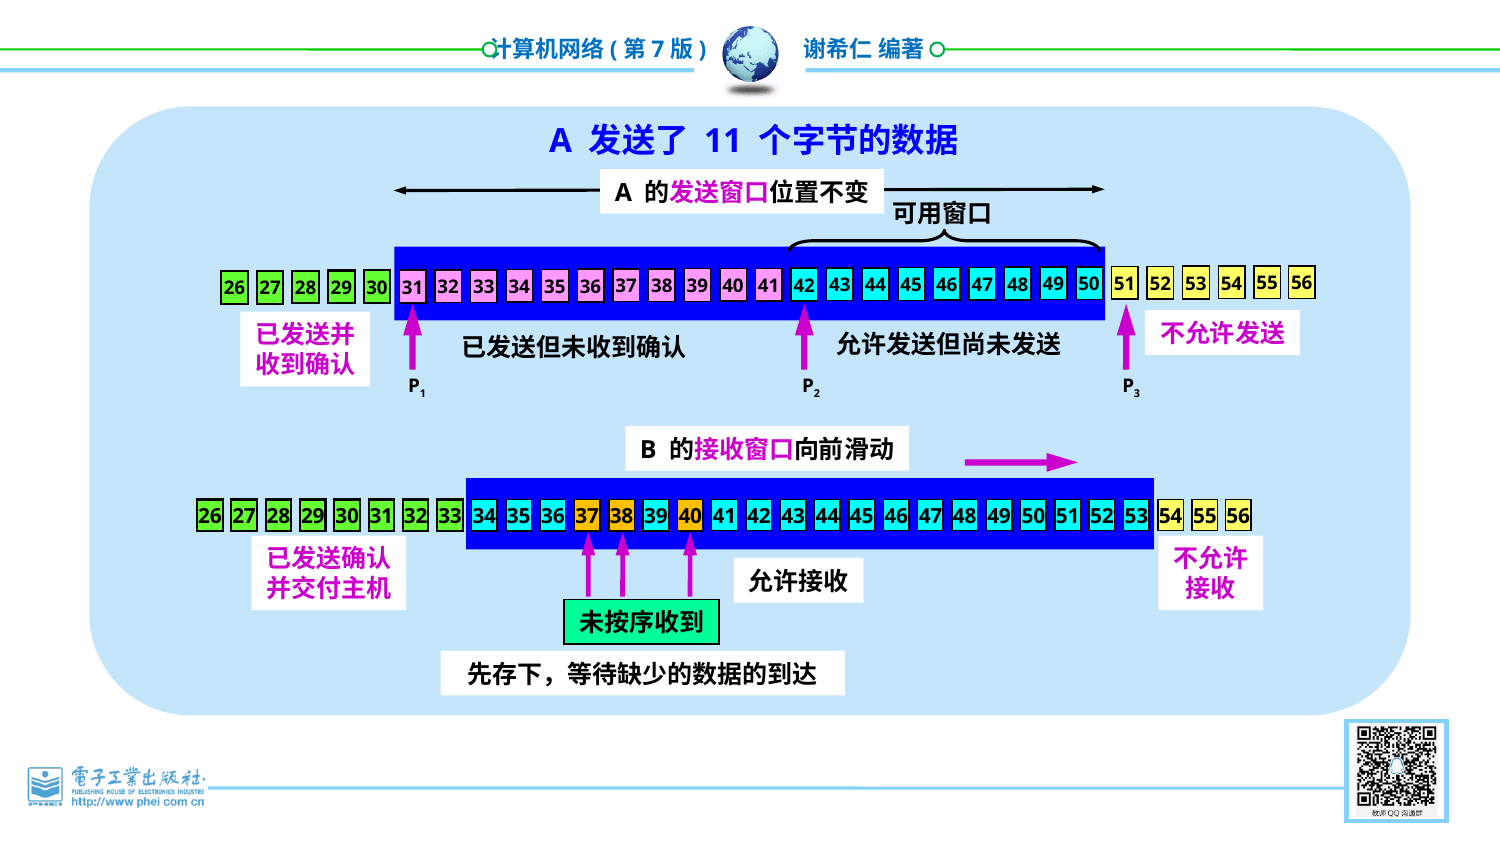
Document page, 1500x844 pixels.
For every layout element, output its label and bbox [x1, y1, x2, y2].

picture [720, 24, 780, 100]
picture [23, 764, 208, 809]
text_box [87, 104, 1413, 718]
picture [1355, 724, 1438, 817]
